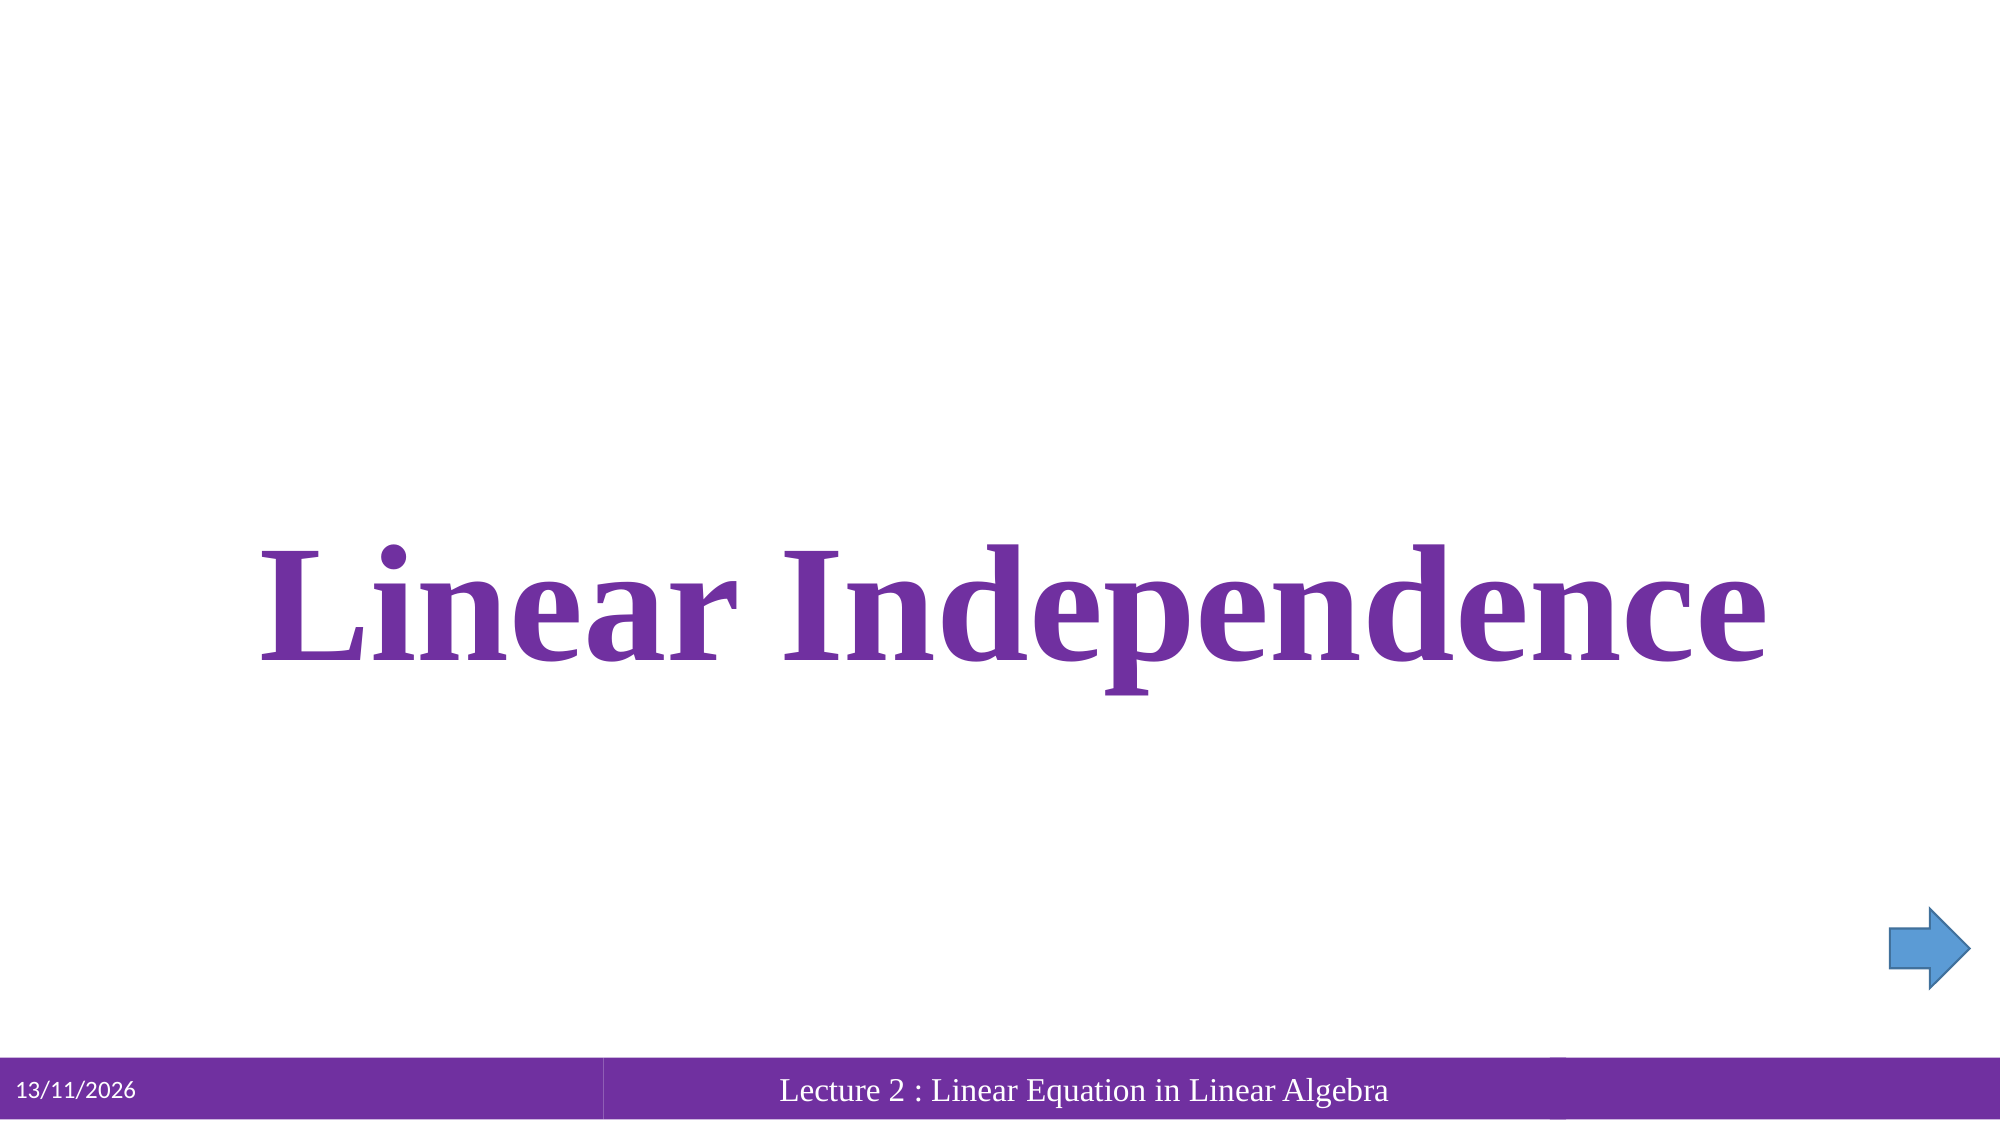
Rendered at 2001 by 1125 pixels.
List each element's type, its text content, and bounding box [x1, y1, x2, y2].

text_box Lecture 2 : Linear Equation in Linear Algebra [603, 1057, 1549, 1120]
text_box 09/09/2019 [0, 1057, 603, 1120]
text_box Linear Independence [168, 486, 1863, 702]
text_box [1549, 1057, 2000, 1120]
